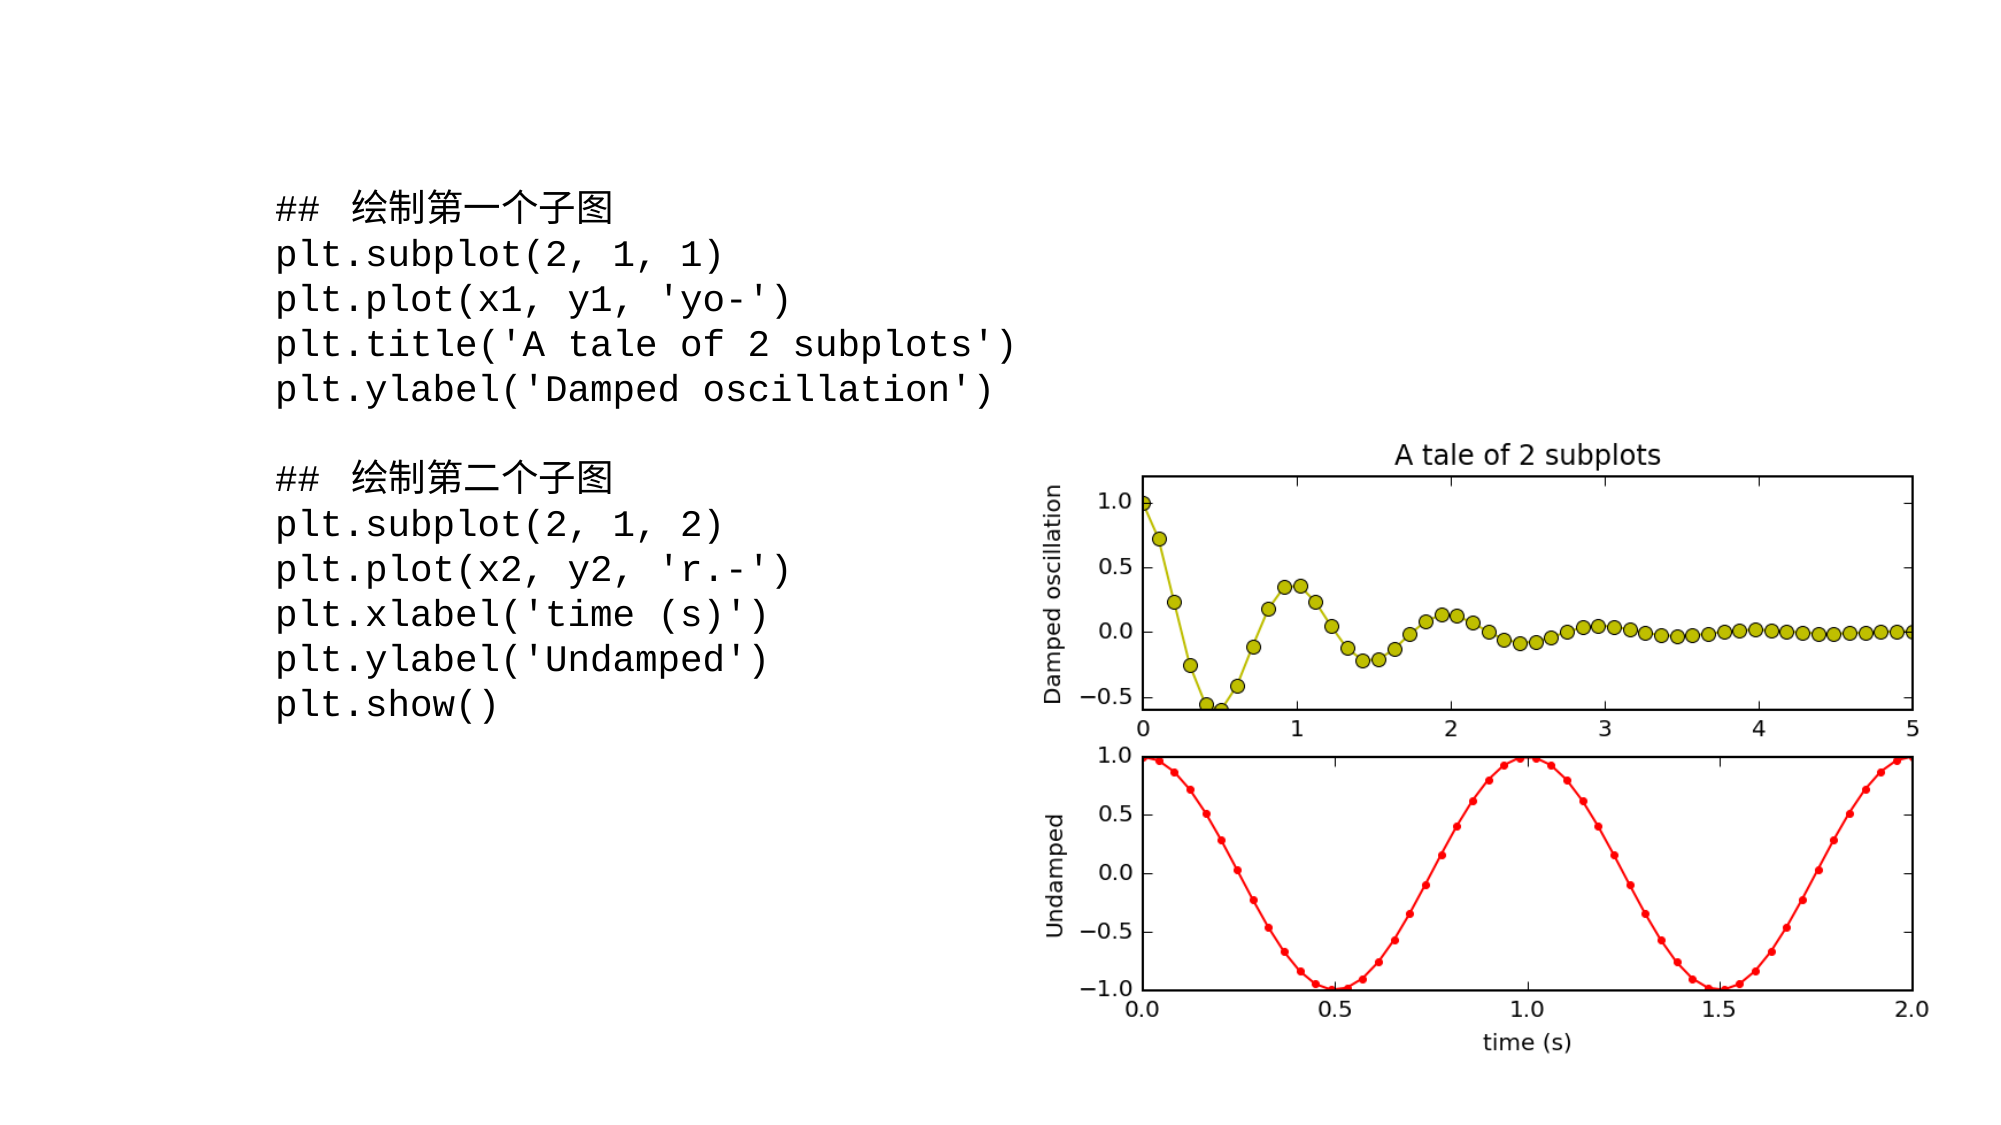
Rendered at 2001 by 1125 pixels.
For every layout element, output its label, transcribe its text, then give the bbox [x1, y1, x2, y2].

picture [1028, 427, 1946, 1071]
text_box ## 绘制第一个子图 plt.subplot(2, 1, 1) plt.plot(x1, y1, 'yo-') plt.title('A tale of 2 subplots') plt.ylabel('Damped oscillation') ## 绘制第二个子图 plt.subplot(2, 1, 2) plt.plot(x2, y2, 'r.-') plt.xlabel('time (s)') plt.ylabel('Undamped') plt.show() [216, 176, 1217, 732]
